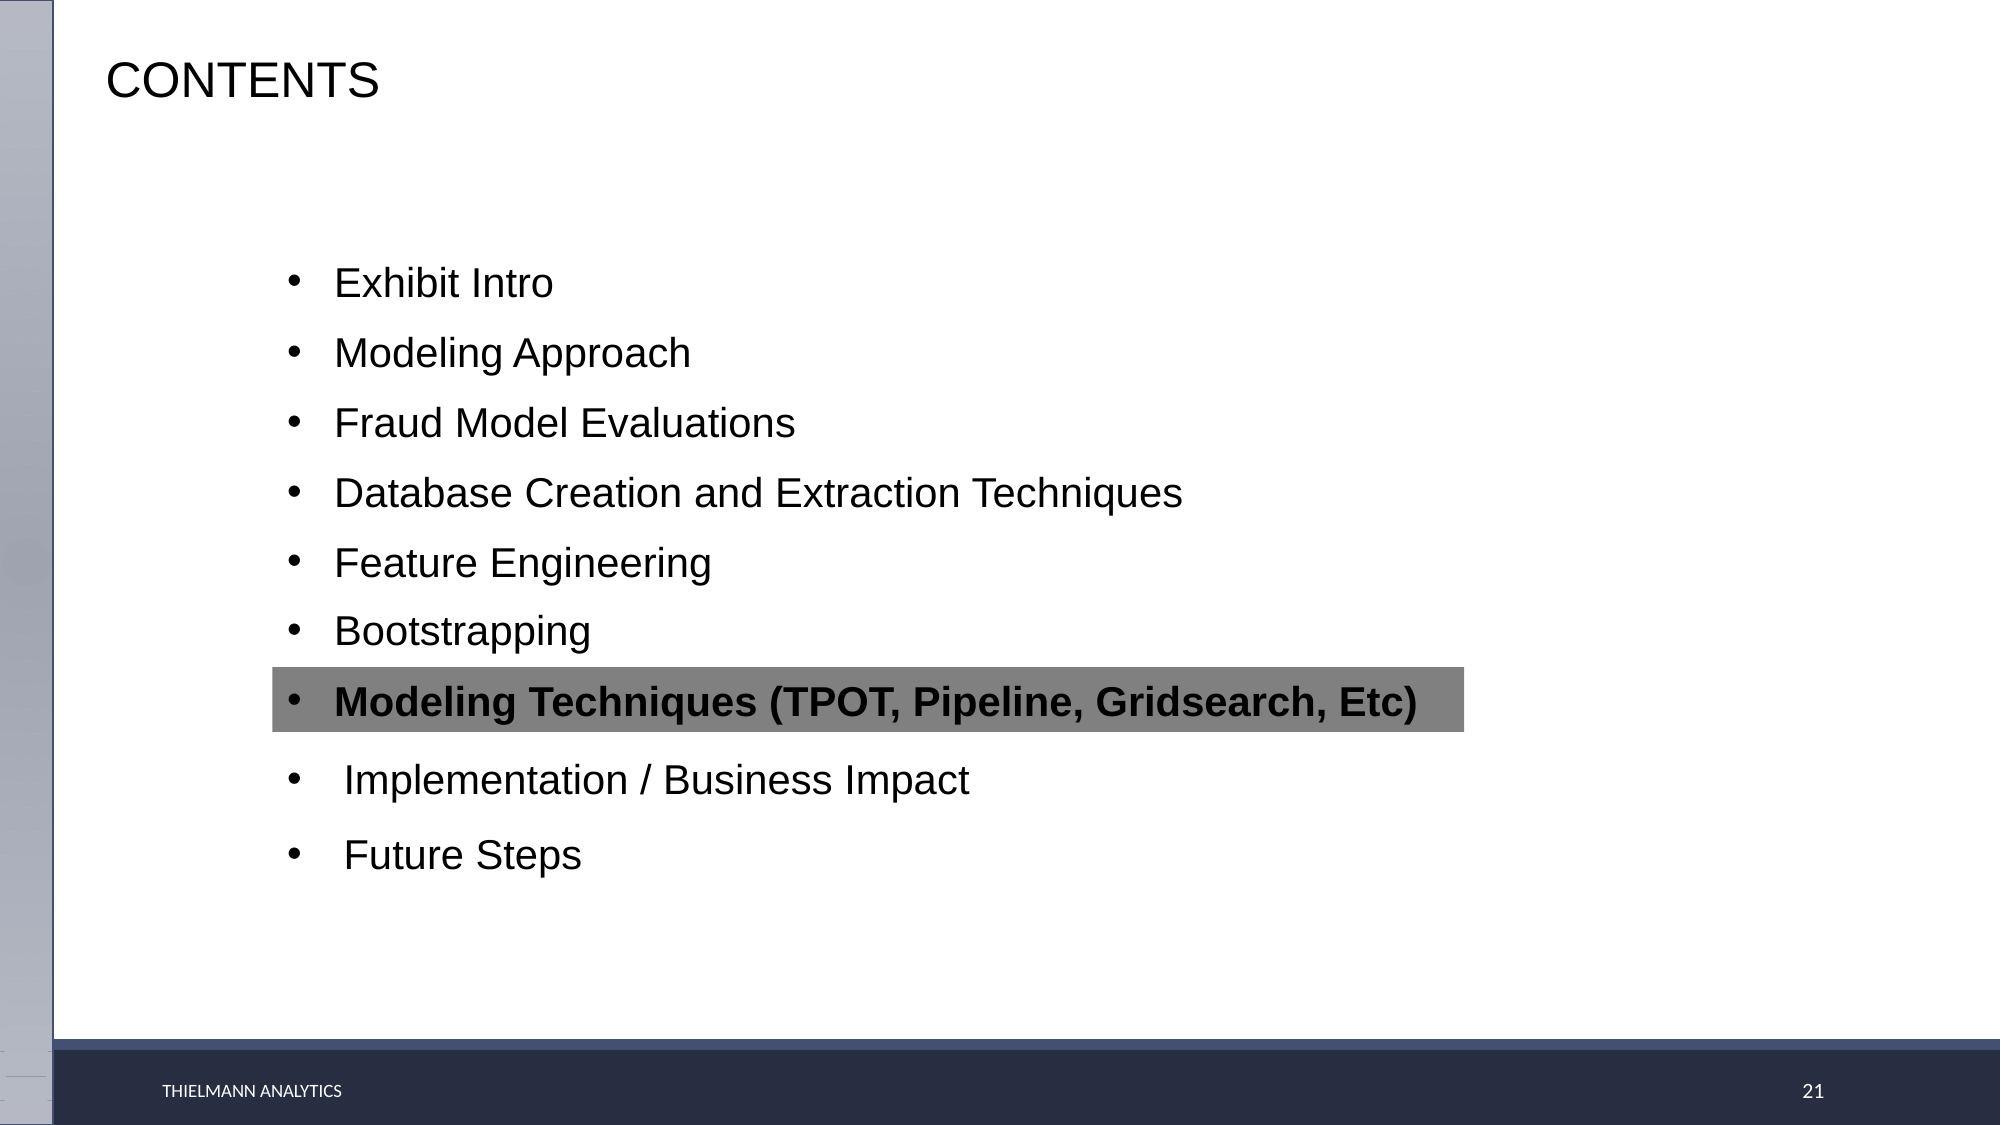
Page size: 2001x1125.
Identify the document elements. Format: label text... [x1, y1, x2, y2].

text_box CONTENTS [90, 39, 845, 115]
text_box Implementation / Business Impact Future Steps [272, 732, 1465, 1061]
text_box Exhibit Intro [272, 247, 1465, 313]
footer Thielmann Analytics [0, 1059, 648, 1120]
text_box Modeling Approach [272, 318, 1465, 384]
text_box Fraud Model Evaluations [272, 388, 1465, 454]
text_box Database Creation and Extraction Techniques [272, 458, 1465, 524]
text_box Bootstrapping [272, 596, 1465, 662]
slide_number 21 [1624, 1059, 1840, 1120]
text_box Modeling Techniques (TPOT, Pipeline, Gridsearch, Etc) [272, 667, 1465, 732]
text_box Feature Engineering [272, 527, 1465, 593]
